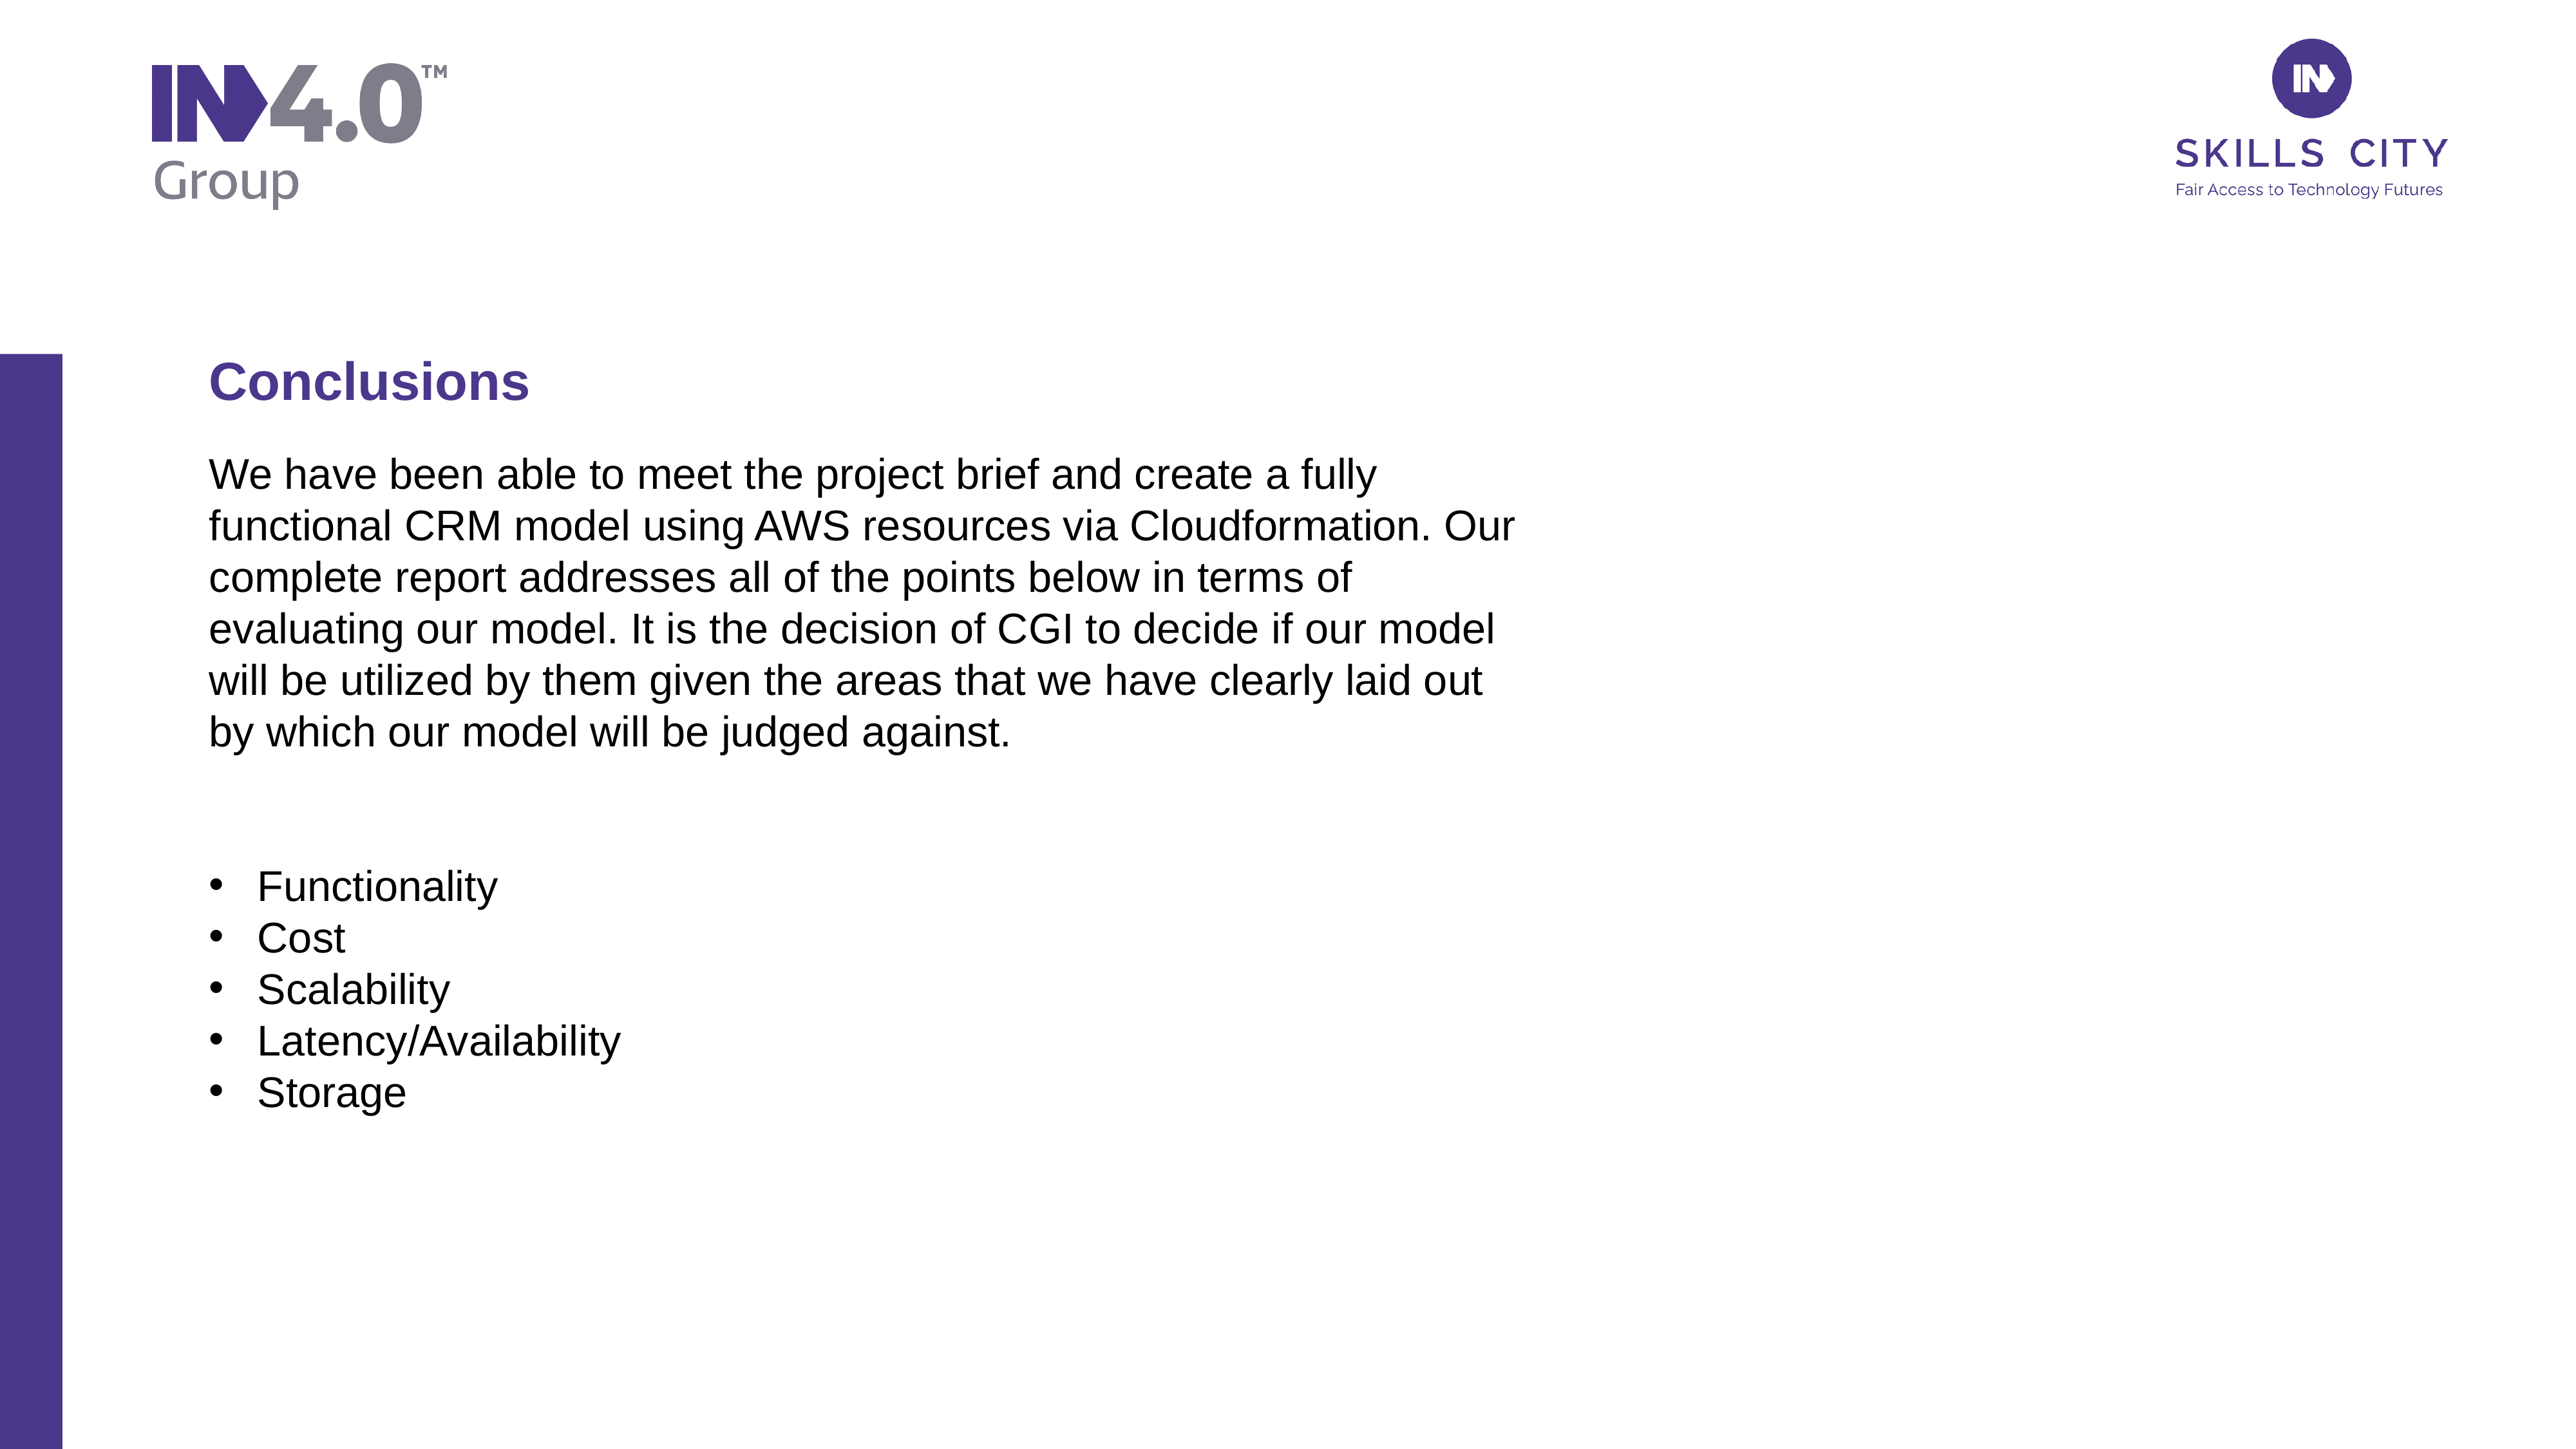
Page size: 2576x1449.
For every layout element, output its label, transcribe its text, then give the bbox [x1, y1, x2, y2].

list Conclusions [209, 354, 1540, 419]
picture [2100, 0, 2523, 238]
picture [152, 63, 447, 210]
list We have been able to meet the project brief and create a fully functional CRM model using AWS resources via Cloudformation. Our complete report addresses all of the points below in terms of evaluating our model. It is the decision of CGI to decide if our model will be utilized by them given the areas that we have clearly laid out by which our model will be judged against. Functionality Cost Scalability Latency/Availability Storage [209, 446, 1540, 1340]
